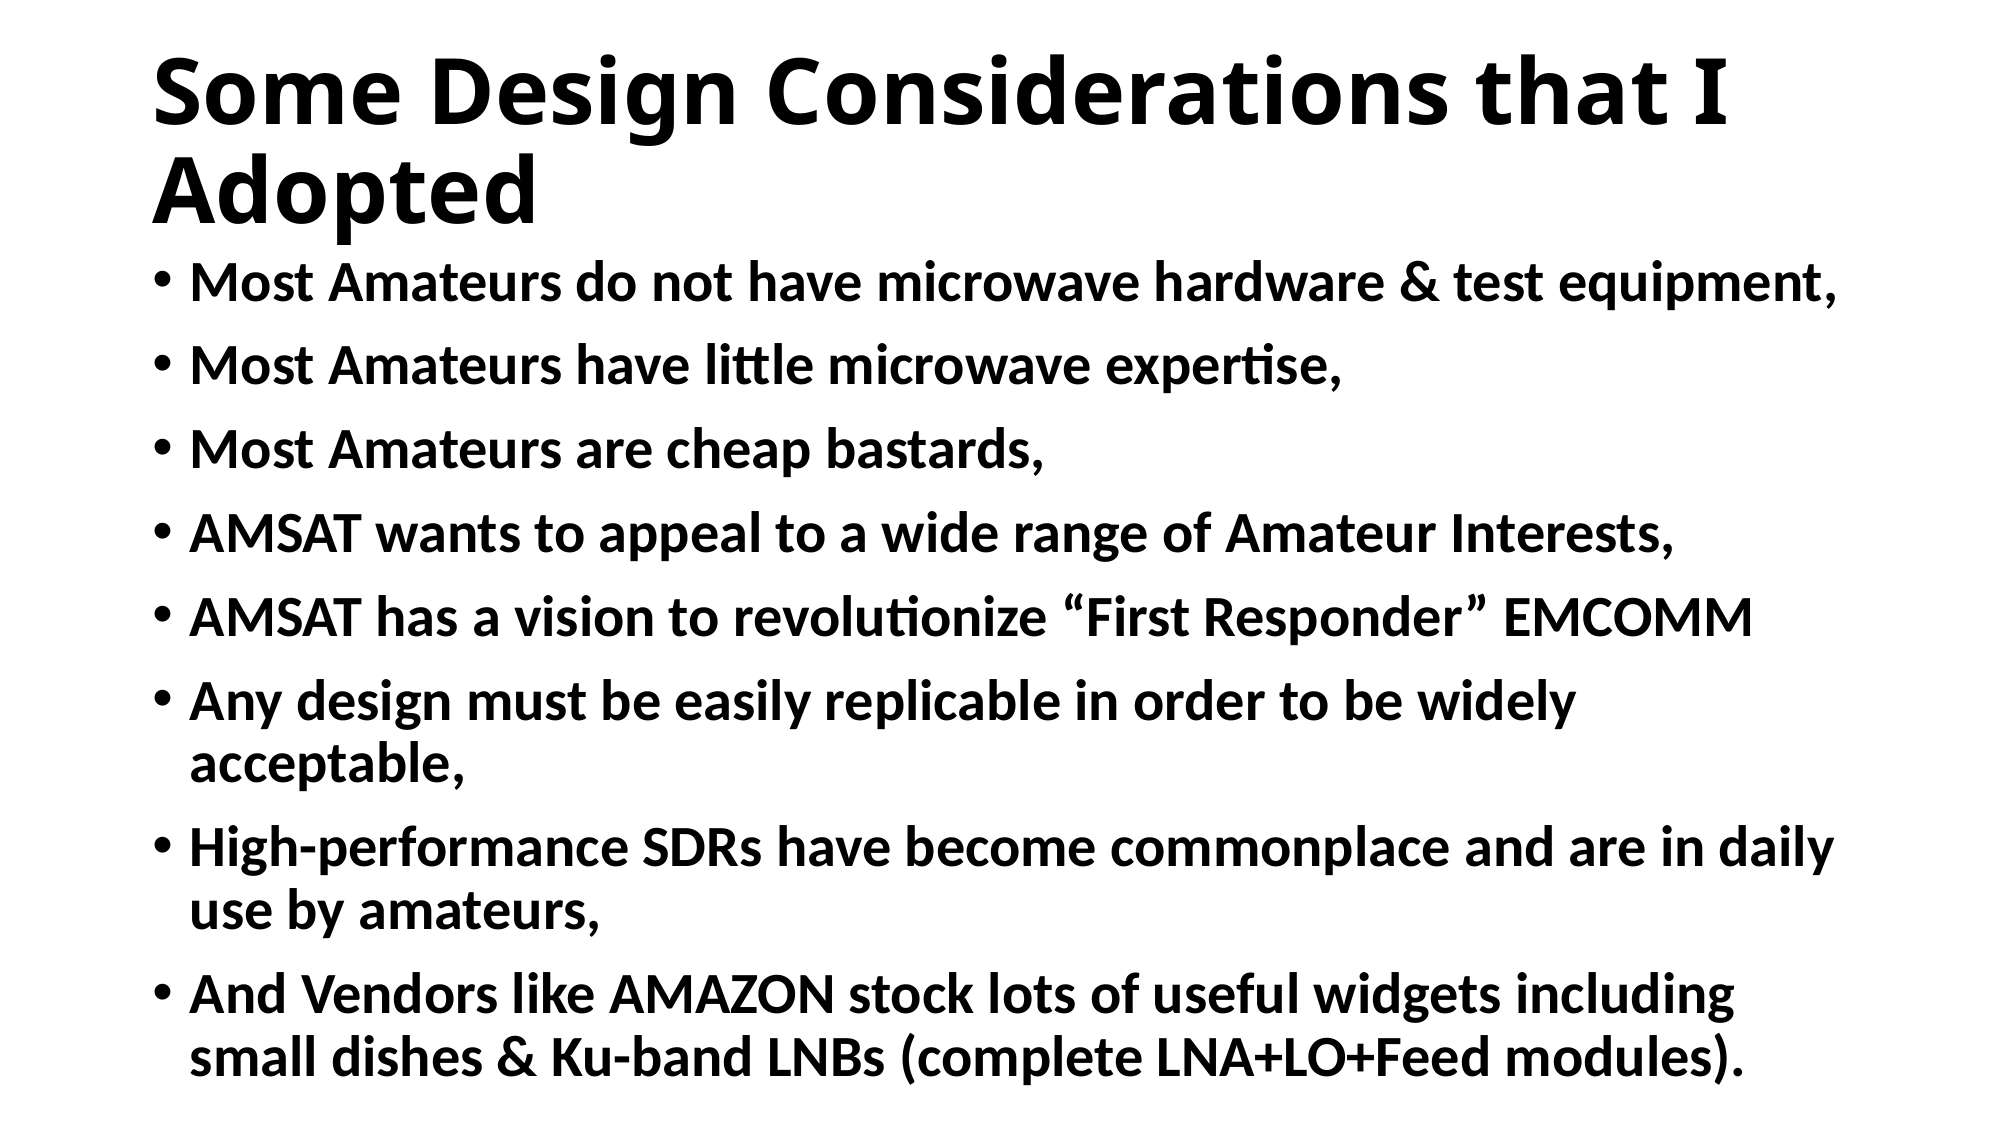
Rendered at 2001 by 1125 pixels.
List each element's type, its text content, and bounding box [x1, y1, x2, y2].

title Some Design Considerations that I Adopted [137, 35, 1863, 243]
list Most Amateurs do not have microwave hardware & test equipment, Most Amateurs have little microwave expertise, Most Amateurs are cheap bastards, AMSAT wants to appeal to a wide range of Amateur Interests, AMSAT has a vision to revolutionize “First Responder” EMCOMM Any design must be easily replicable in order to be widely acceptable, High-performance SDRs have become commonplace and are in daily use by amateurs, And Vendors like AMAZON stock lots of useful widgets including small dishes & Ku-band LNBs (complete LNA+LO+Feed modules). [137, 243, 1863, 957]
